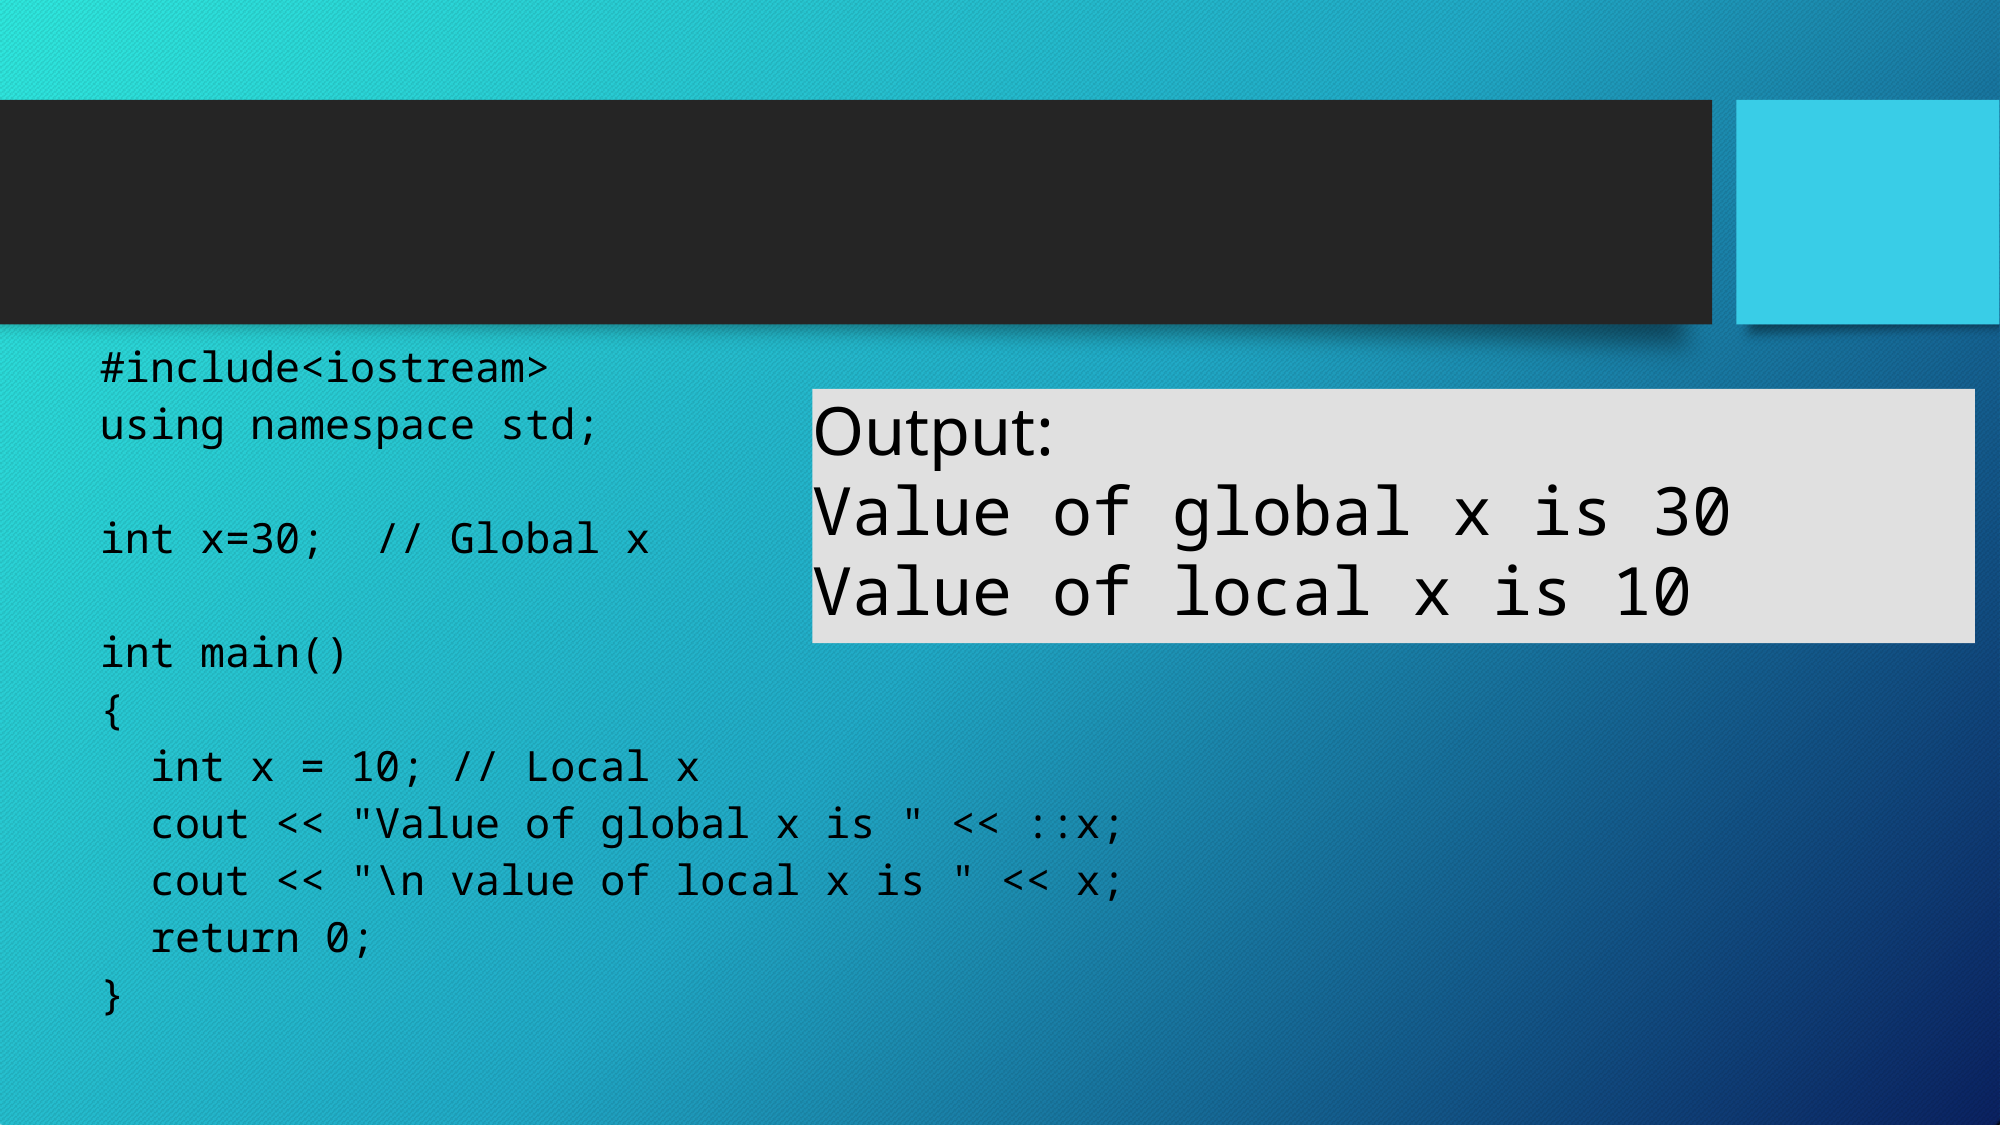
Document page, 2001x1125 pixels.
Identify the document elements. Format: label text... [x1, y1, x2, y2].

picture [0, 0, 2000, 1125]
text_box Output: Value of global x is 30 Value of local x is 10 [812, 388, 1975, 644]
table_header #include<iostream> using namespace std; int x=30; // Global x int main() { int x = 10; // Local x cout << "Value of global x is " << ::x; cout << "\n value of local x is " << x; return 0; } [100, 338, 1350, 1021]
